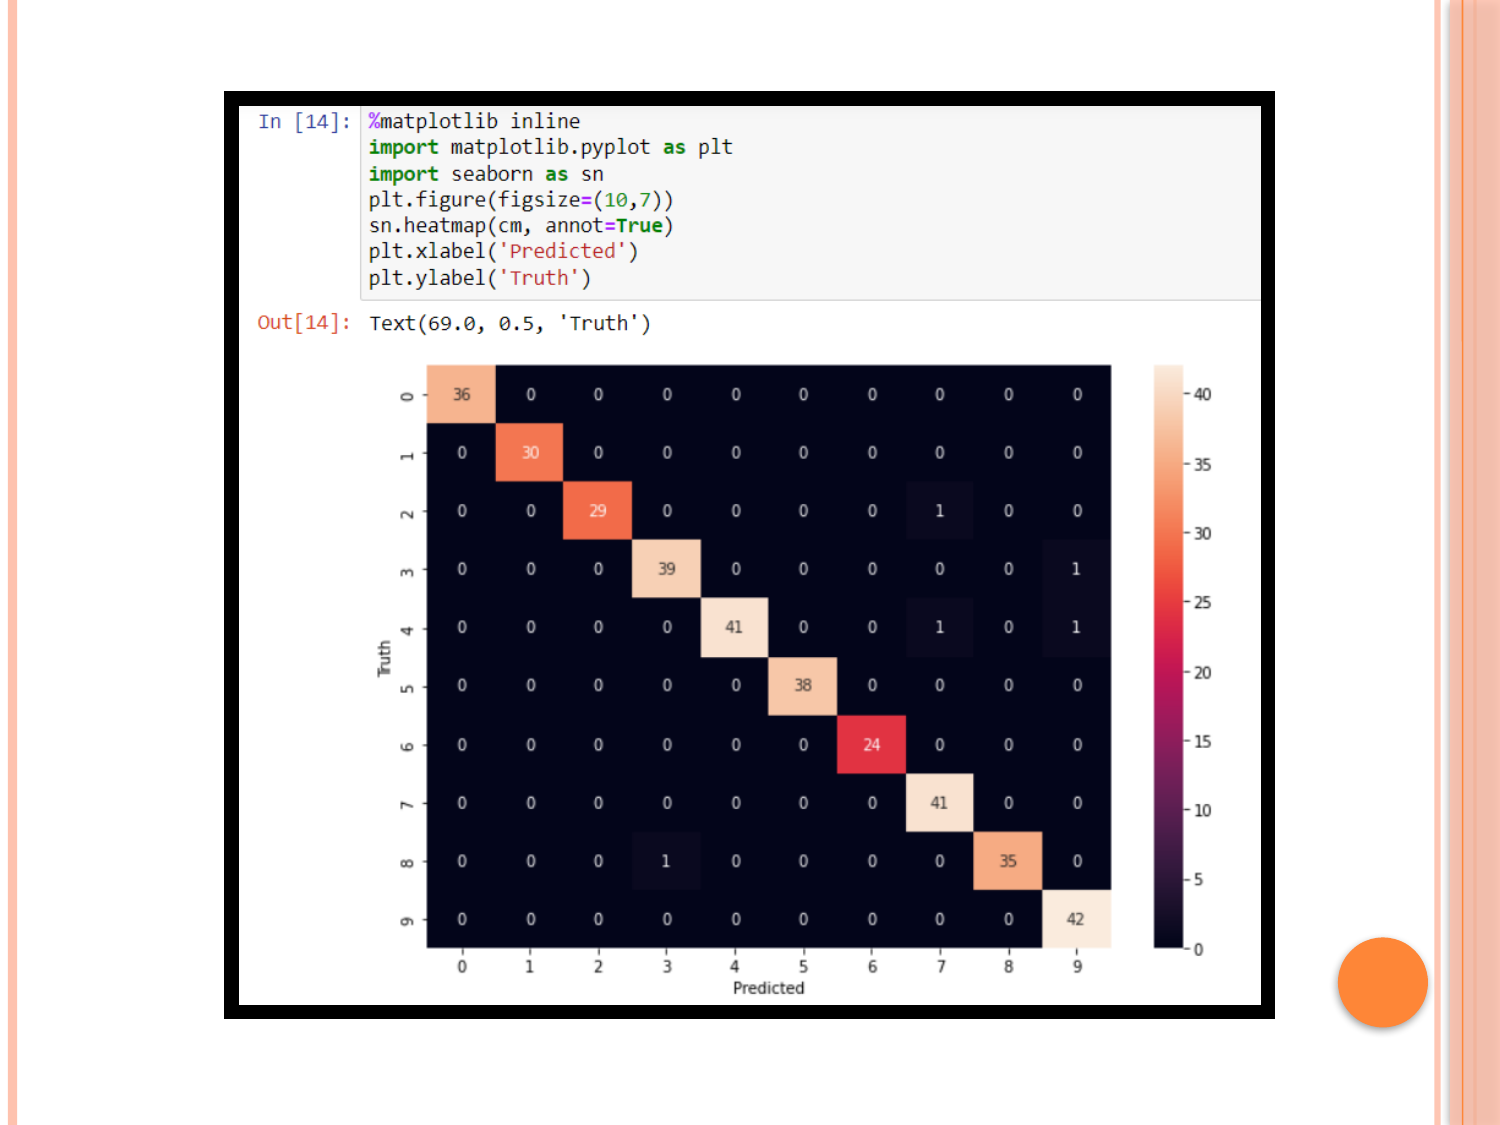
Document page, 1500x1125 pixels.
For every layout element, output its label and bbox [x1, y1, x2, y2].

list [238, 104, 1262, 1006]
